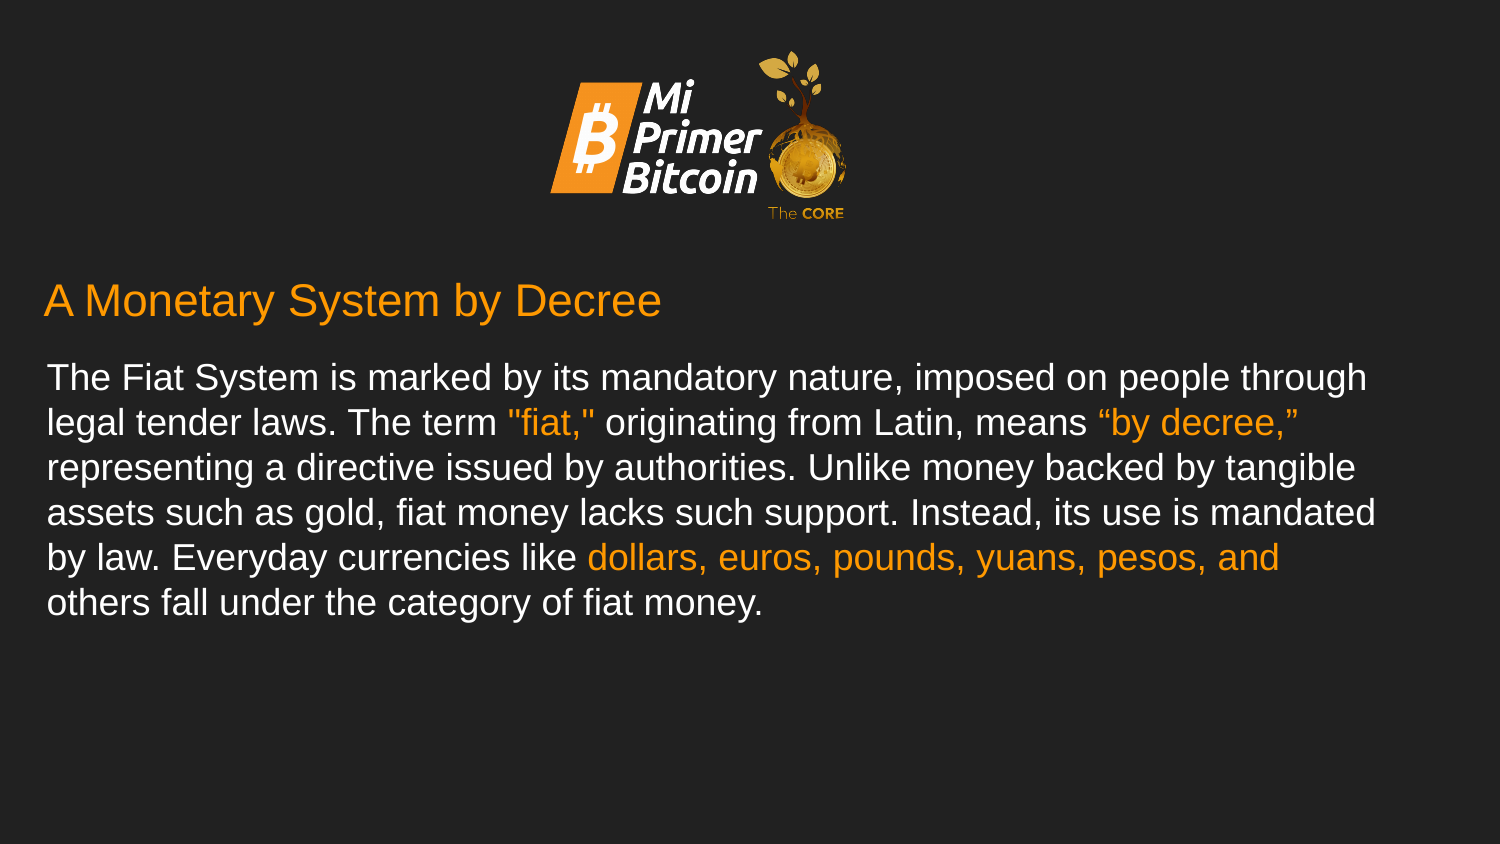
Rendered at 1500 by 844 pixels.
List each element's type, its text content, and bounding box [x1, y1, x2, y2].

text_box The Fiat System is marked by its mandatory nature, imposed on people through legal tender laws. The term "fiat," originating from Latin, means “by decree,” representing a directive issued by authorities. Unlike money backed by tangible assets such as gold, fiat money lacks such support. Instead, its use is mandated by law. Everyday currencies like dollars, euros, pounds, yuans, pesos, and others fall under the category of fiat money. [31, 337, 1406, 638]
picture [549, 44, 897, 235]
text_box A Monetary System by Decree [28, 255, 763, 341]
